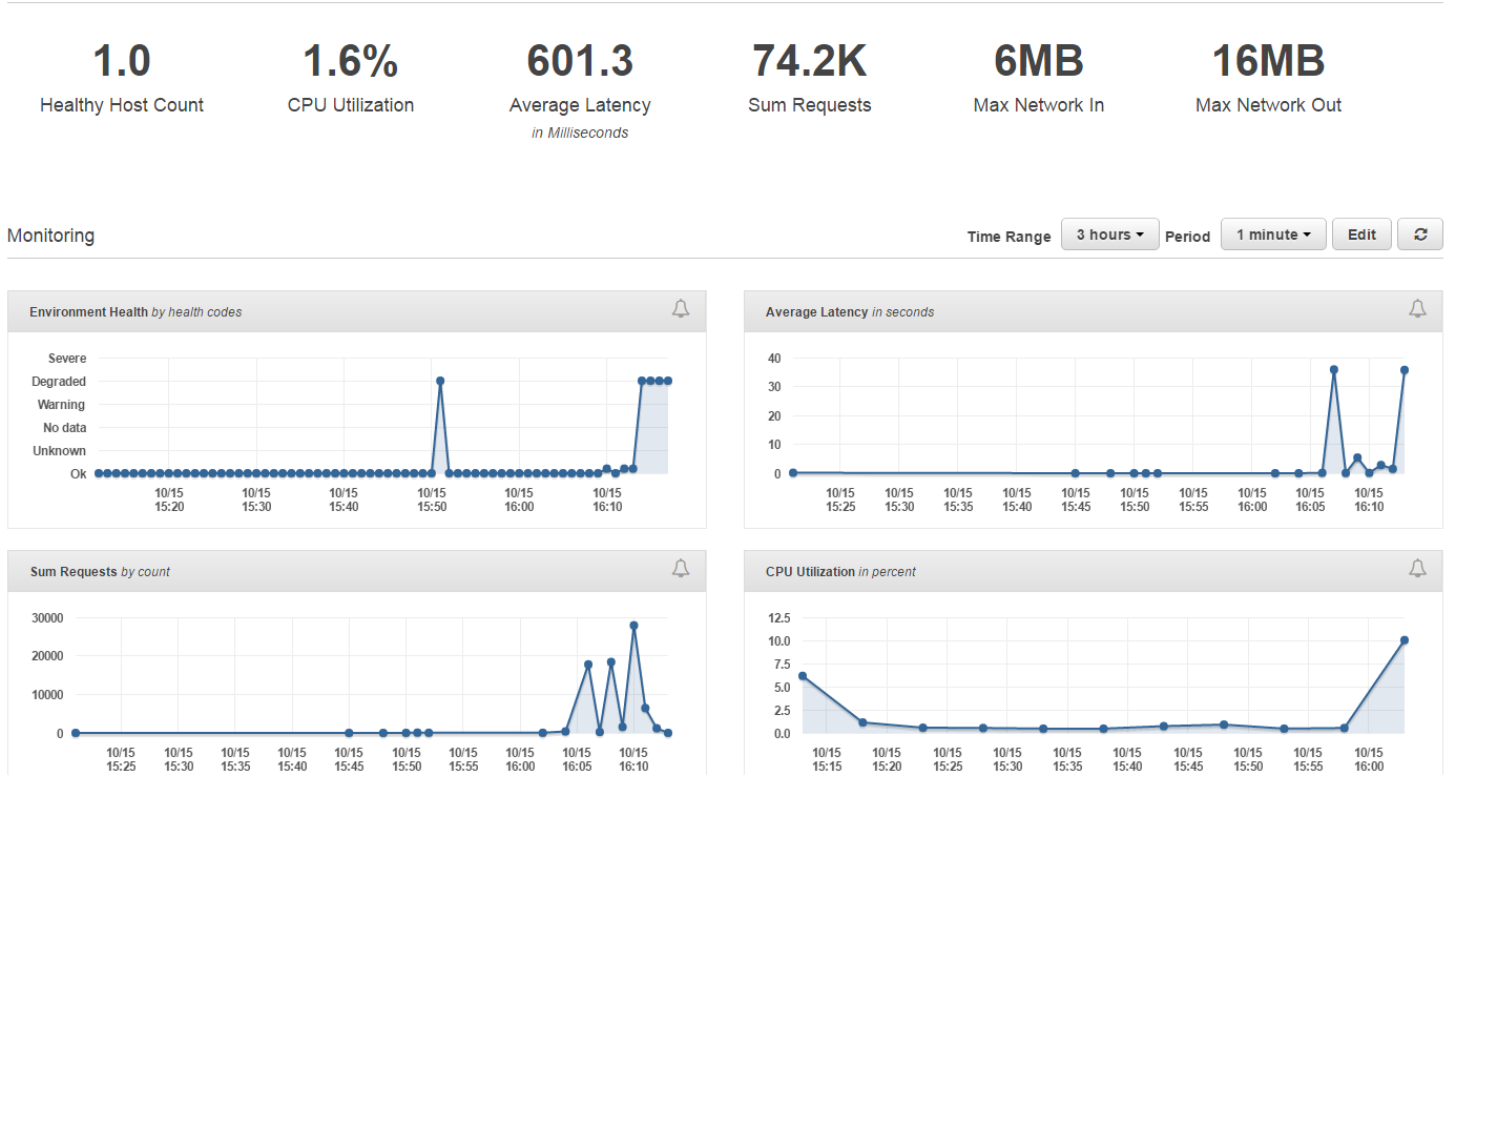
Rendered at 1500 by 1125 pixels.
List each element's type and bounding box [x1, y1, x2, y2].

picture [0, 0, 1455, 776]
